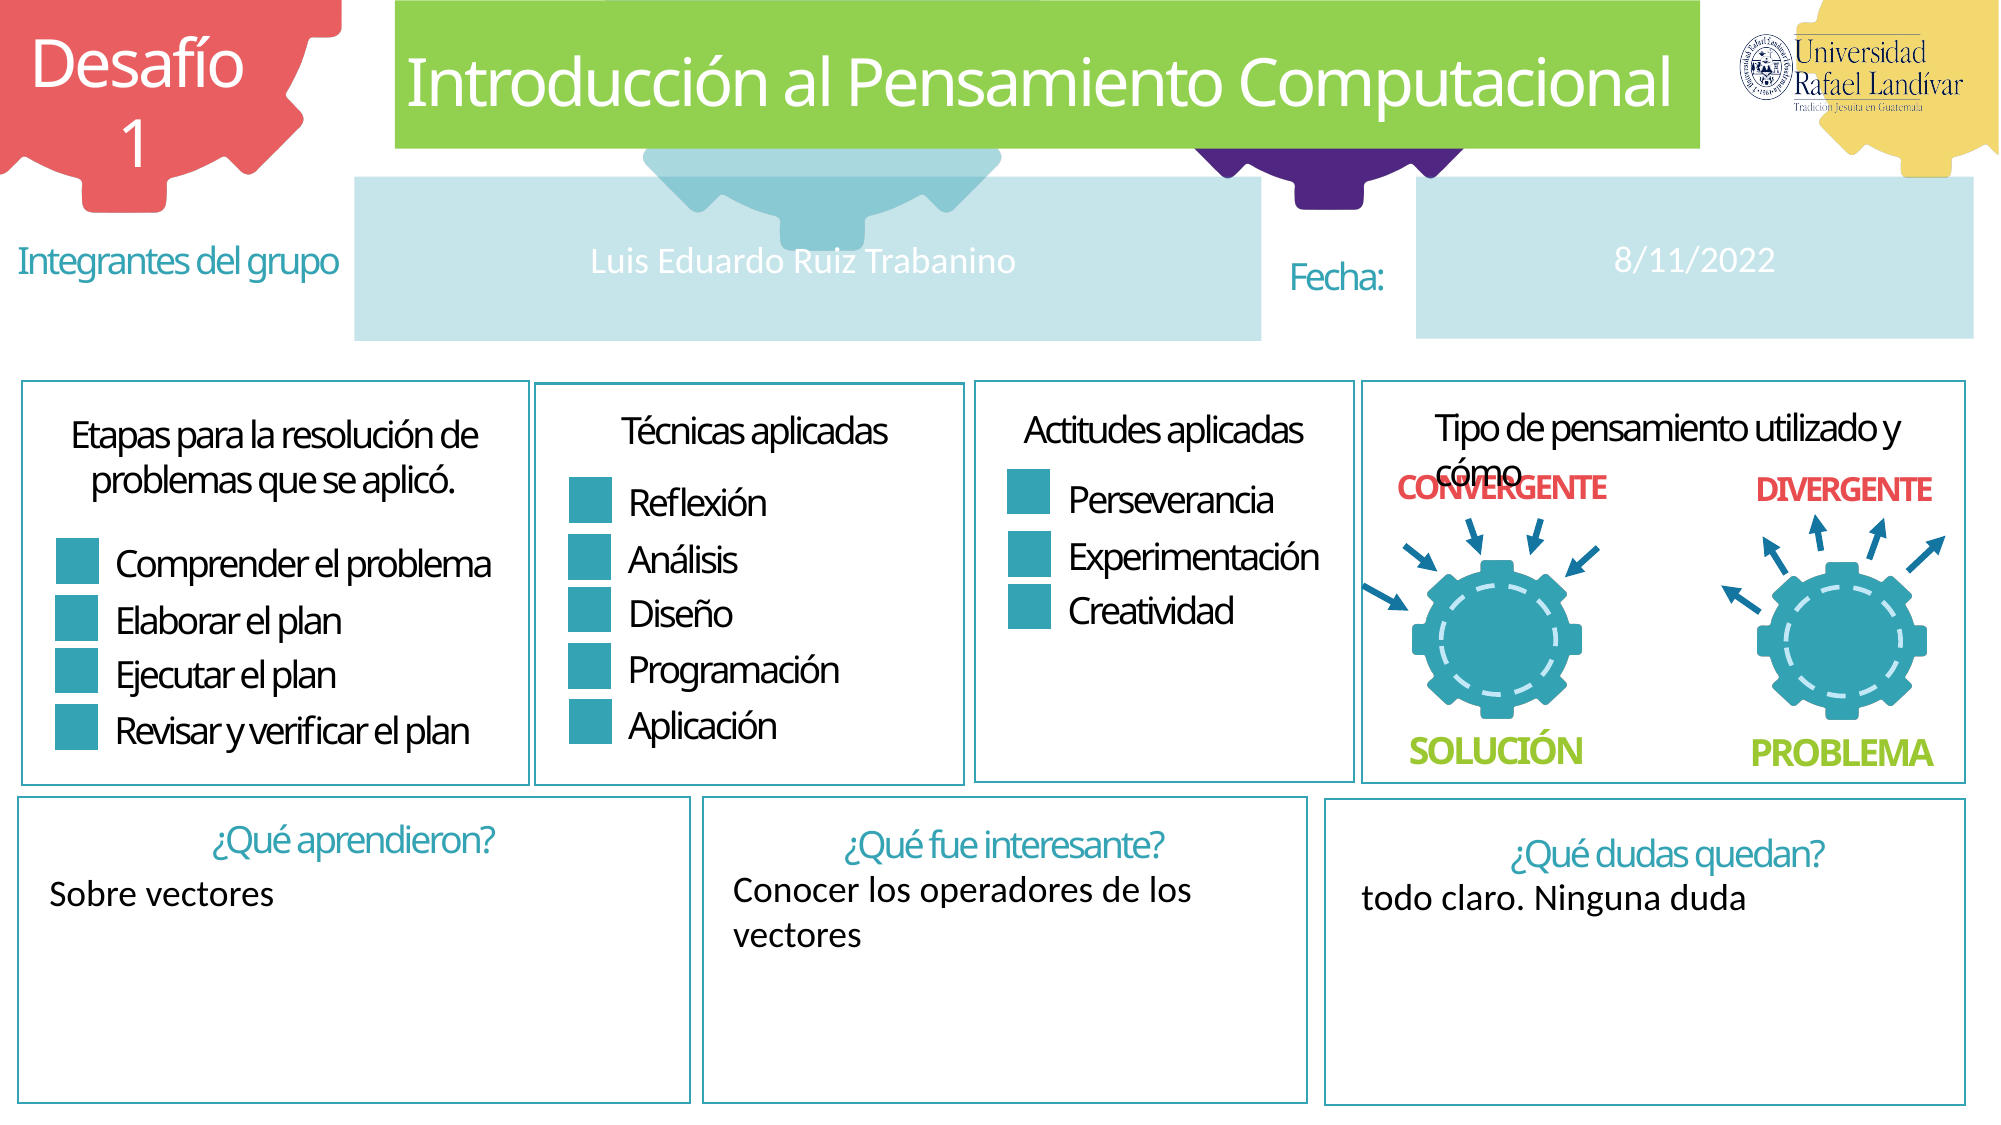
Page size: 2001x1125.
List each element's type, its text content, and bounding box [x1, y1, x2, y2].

text_box todo claro. Ninguna duda [1346, 865, 1929, 926]
text_box ¿Qué aprendieron? [174, 808, 534, 862]
text_box [1007, 469, 1050, 514]
text_box [974, 458, 1355, 783]
text_box Análisis [613, 528, 974, 582]
text_box Tipo de pensamiento utilizado y cómo [1419, 396, 1988, 502]
text_box Fecha: [1240, 251, 1415, 305]
text_box [21, 380, 530, 786]
text_box [1008, 531, 1051, 577]
text_box Aplicación [613, 694, 974, 754]
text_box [1362, 458, 1968, 782]
text_box [569, 477, 612, 523]
text_box Programación [612, 639, 974, 699]
text_box [569, 699, 612, 744]
text_box Conocer los operadores de los vectores [718, 857, 1301, 962]
text_box Reflexión [613, 471, 974, 528]
text_box [55, 595, 98, 641]
text_box [702, 796, 1308, 1104]
text_box Perseverancia [1052, 468, 1362, 525]
text_box [568, 643, 611, 689]
text_box Experimentación [1052, 525, 1362, 579]
text_box [17, 796, 691, 1104]
text_box Comprender el problema [100, 532, 534, 589]
text_box Actitudes aplicadas [944, 398, 1385, 458]
text_box Luis Eduardo Ruiz Trabanino [353, 251, 1262, 342]
text_box [568, 534, 611, 580]
text_box ¿Qué fue interesante? [825, 813, 1185, 857]
text_box [534, 460, 965, 786]
text_box [1361, 380, 1966, 458]
picture [1735, 22, 1964, 123]
text_box [974, 380, 1355, 398]
text_box [55, 704, 98, 750]
text_box 8/11/2022 [1415, 251, 1975, 340]
text_box Sobre vectores [34, 862, 686, 922]
text_box [568, 587, 611, 632]
text_box Etapas para la resolución de problemas que se aplicó. [53, 403, 494, 508]
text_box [0, 0, 1999, 251]
text_box Elaborar el plan [100, 589, 534, 643]
text_box Técnicas aplicadas [534, 399, 974, 460]
text_box Integrantes del grupo [0, 251, 353, 290]
text_box [56, 538, 99, 584]
text_box [1008, 584, 1051, 629]
text_box Diseño [613, 582, 974, 639]
text_box [534, 382, 965, 399]
text_box [1324, 798, 1966, 1106]
text_box Creatividad [1052, 579, 1362, 640]
text_box Ejecutar el plan [100, 643, 534, 700]
text_box [55, 648, 98, 693]
text_box ¿Qué dudas quedan? [1489, 822, 1848, 865]
text_box Revisar y verificar el plan [99, 700, 534, 760]
